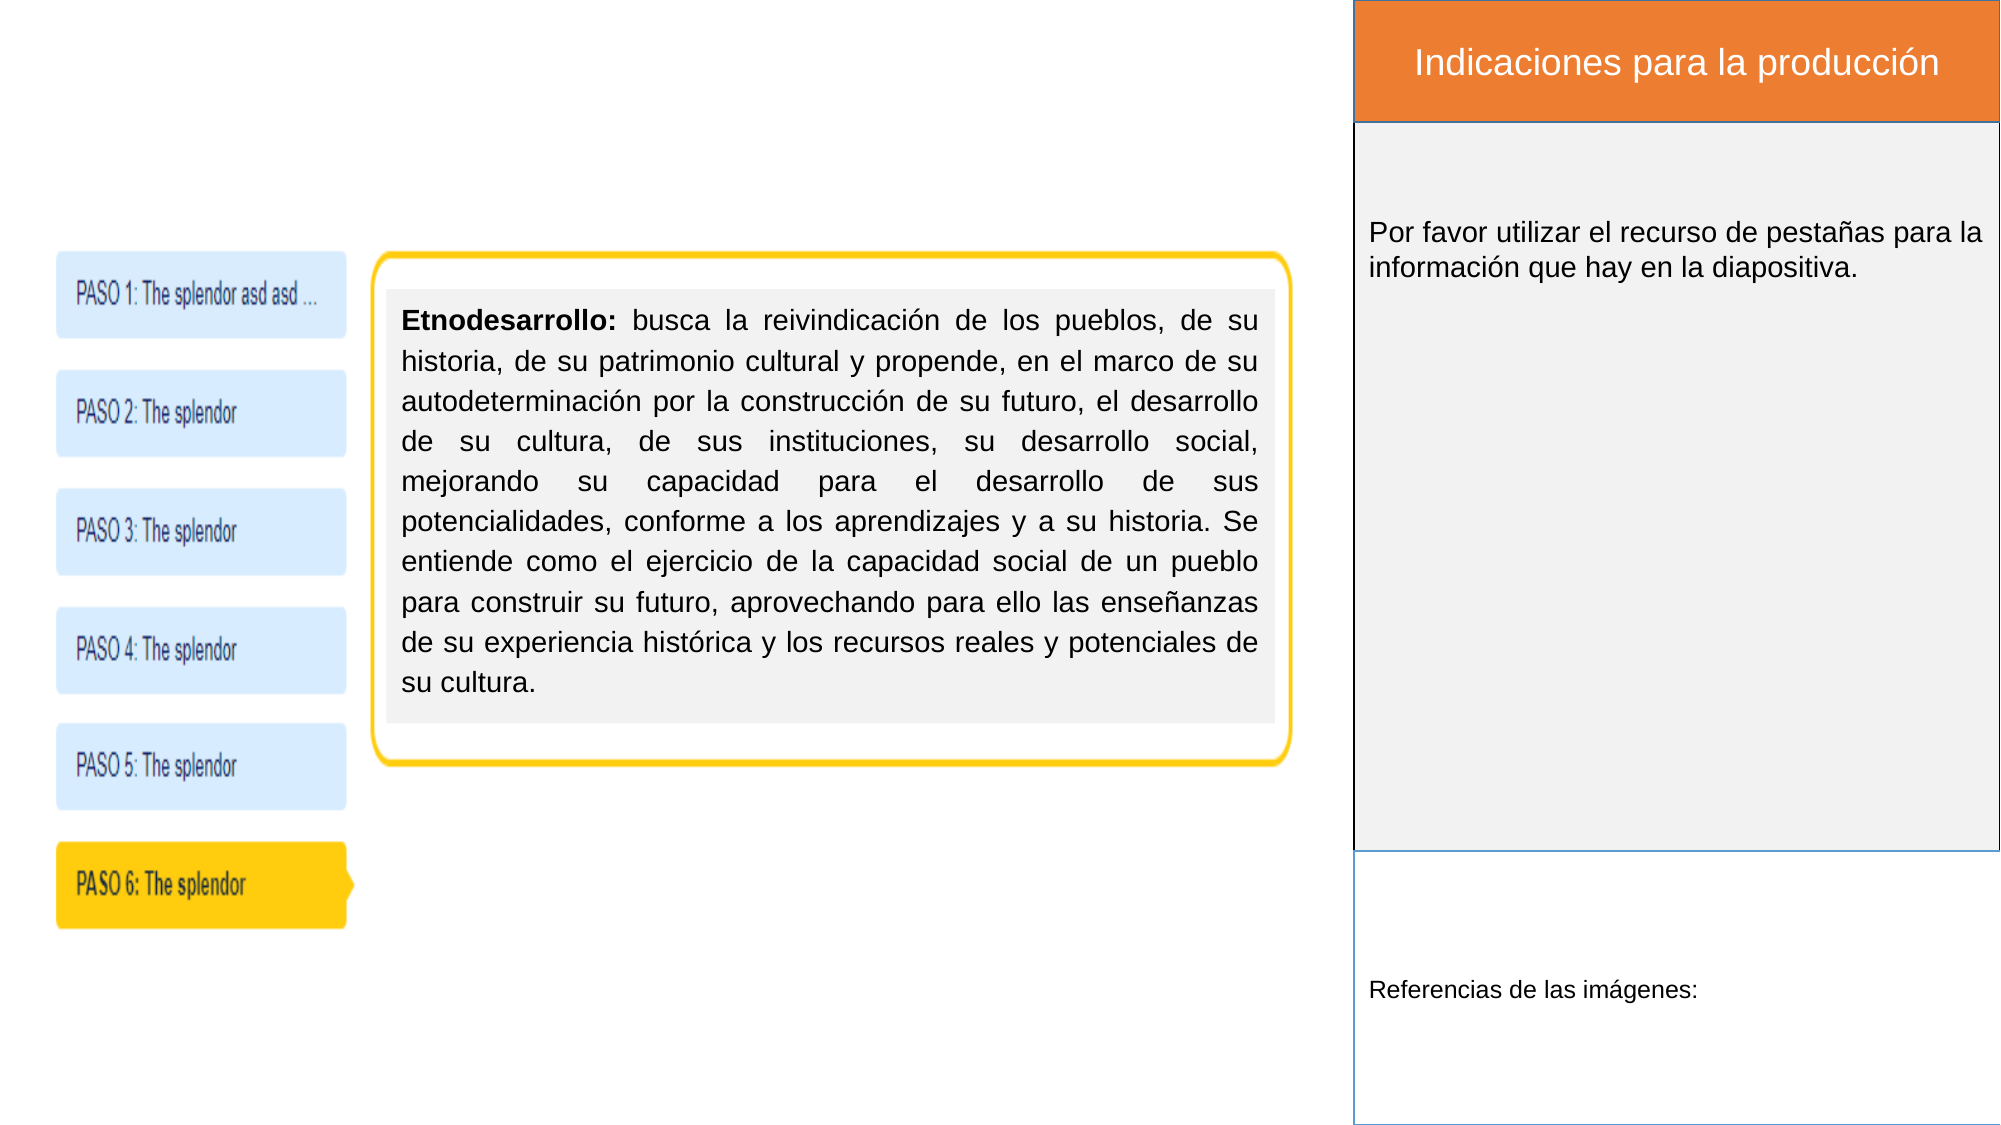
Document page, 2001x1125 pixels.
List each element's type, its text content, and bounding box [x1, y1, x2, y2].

picture [35, 206, 1309, 961]
text_box Indicaciones para la producción [1353, 0, 2000, 122]
text_box Referencias de las imágenes: [1353, 851, 2000, 1125]
text_box Por favor utilizar el recurso de pestañas para la información que hay en la diapositiva. [1353, 206, 2000, 701]
text_box [1353, 122, 2000, 206]
text_box [1353, 701, 2000, 851]
